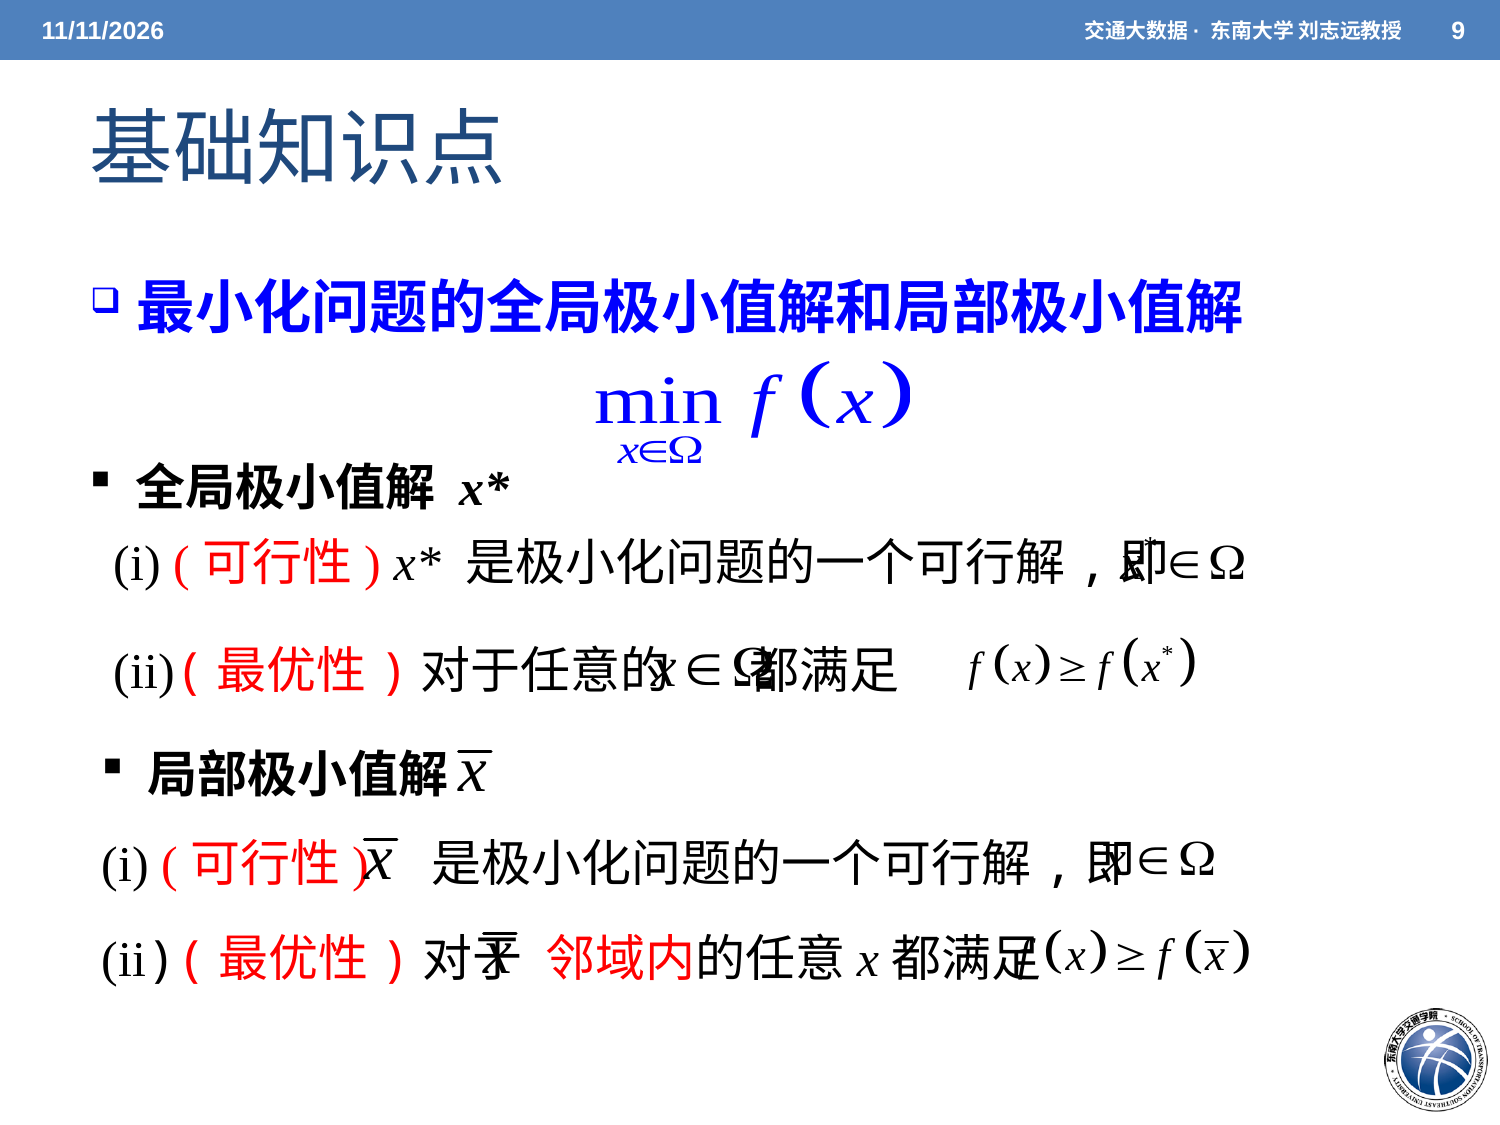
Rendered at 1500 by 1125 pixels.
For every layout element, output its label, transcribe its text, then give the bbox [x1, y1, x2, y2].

text_box 最小化问题的全局极小值解和局部极小值解 [74, 262, 1500, 1063]
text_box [475, 924, 523, 982]
footer 交通大数据· 东南大学 刘志远教授 [624, 2, 1418, 58]
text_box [356, 830, 403, 888]
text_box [98, 631, 1328, 707]
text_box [589, 358, 911, 471]
picture [1384, 1063, 1489, 1112]
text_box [86, 918, 1458, 996]
slide_number 9 [1436, 2, 1500, 58]
text_box 局部极小值解 [86, 735, 923, 810]
text_box 基础知识点 [74, 87, 1425, 250]
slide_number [26, 2, 502, 58]
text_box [98, 523, 1328, 600]
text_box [450, 742, 498, 800]
text_box 全局极小值解 x* [74, 448, 843, 524]
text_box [86, 824, 1316, 901]
